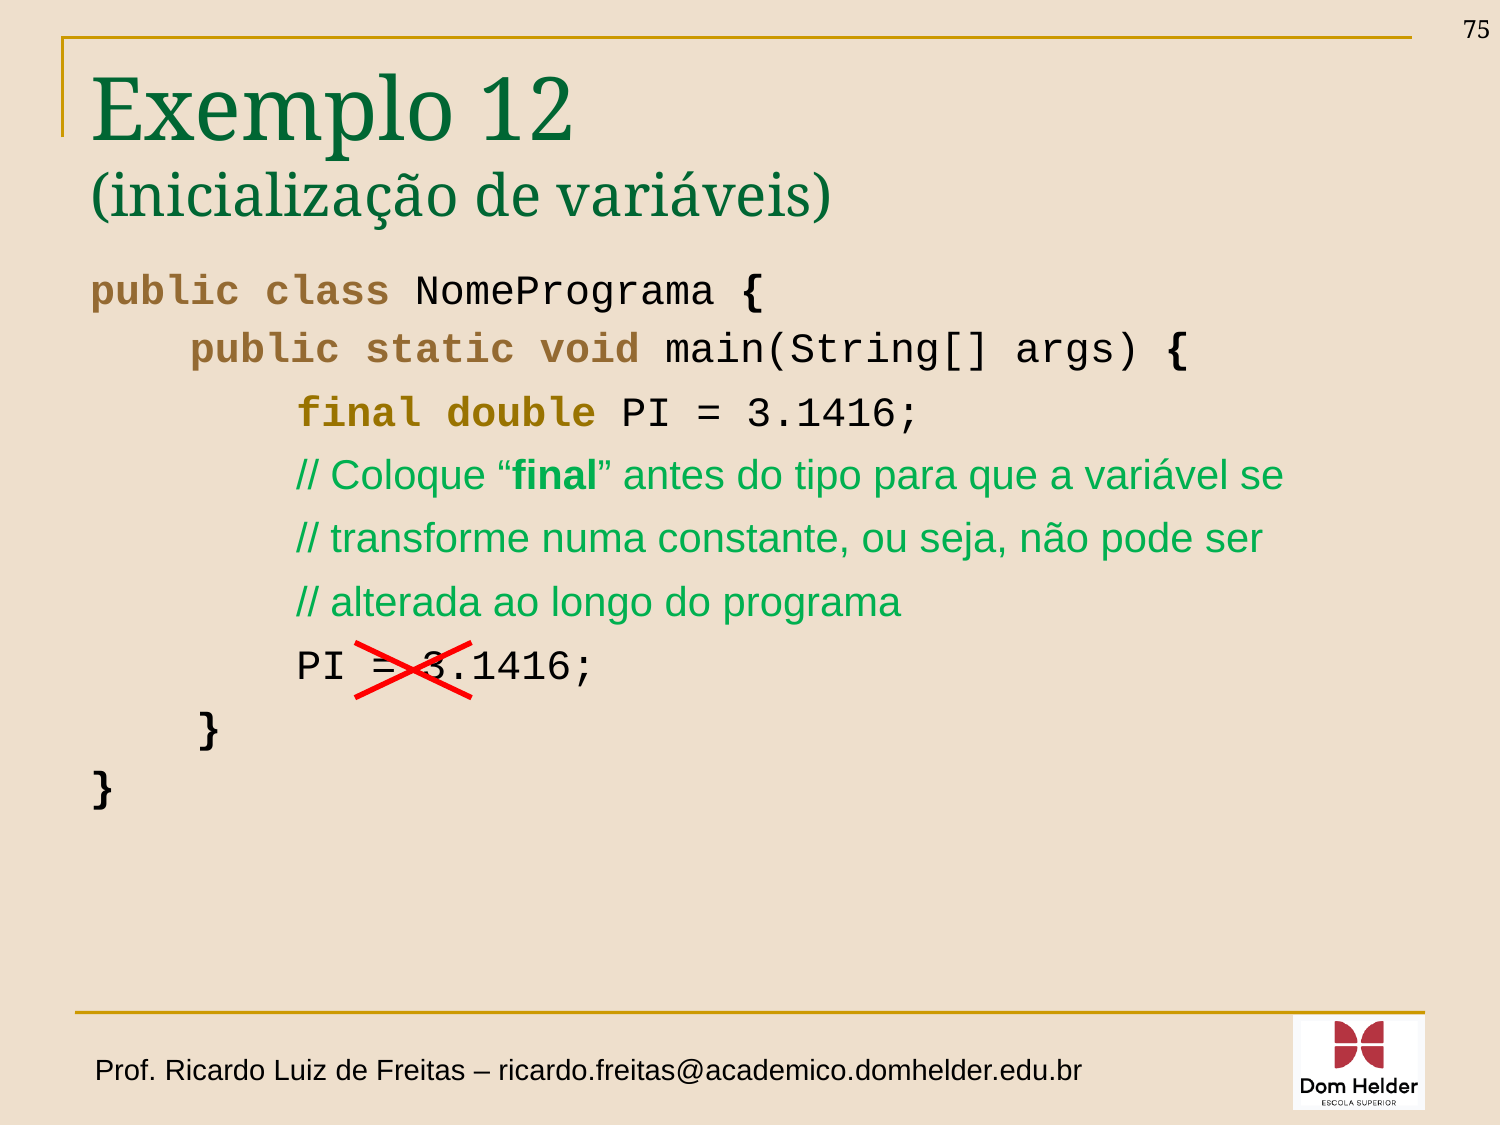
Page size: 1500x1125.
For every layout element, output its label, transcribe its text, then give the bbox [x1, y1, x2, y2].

slide_number 75 [1392, 0, 1500, 55]
picture [1293, 1015, 1425, 1110]
list public class NomePrograma { public static void main(String[] args) { final double PI = 3.1416; // Coloque “final” antes do tipo para que a variável se // transforme numa constante, ou seja, não pode ser // alterada ao longo do programa PI = 3.1416; } } [75, 244, 1425, 988]
title Exemplo 12 (inicialização de variáveis) [75, 45, 1425, 233]
text_box [353, 639, 473, 701]
